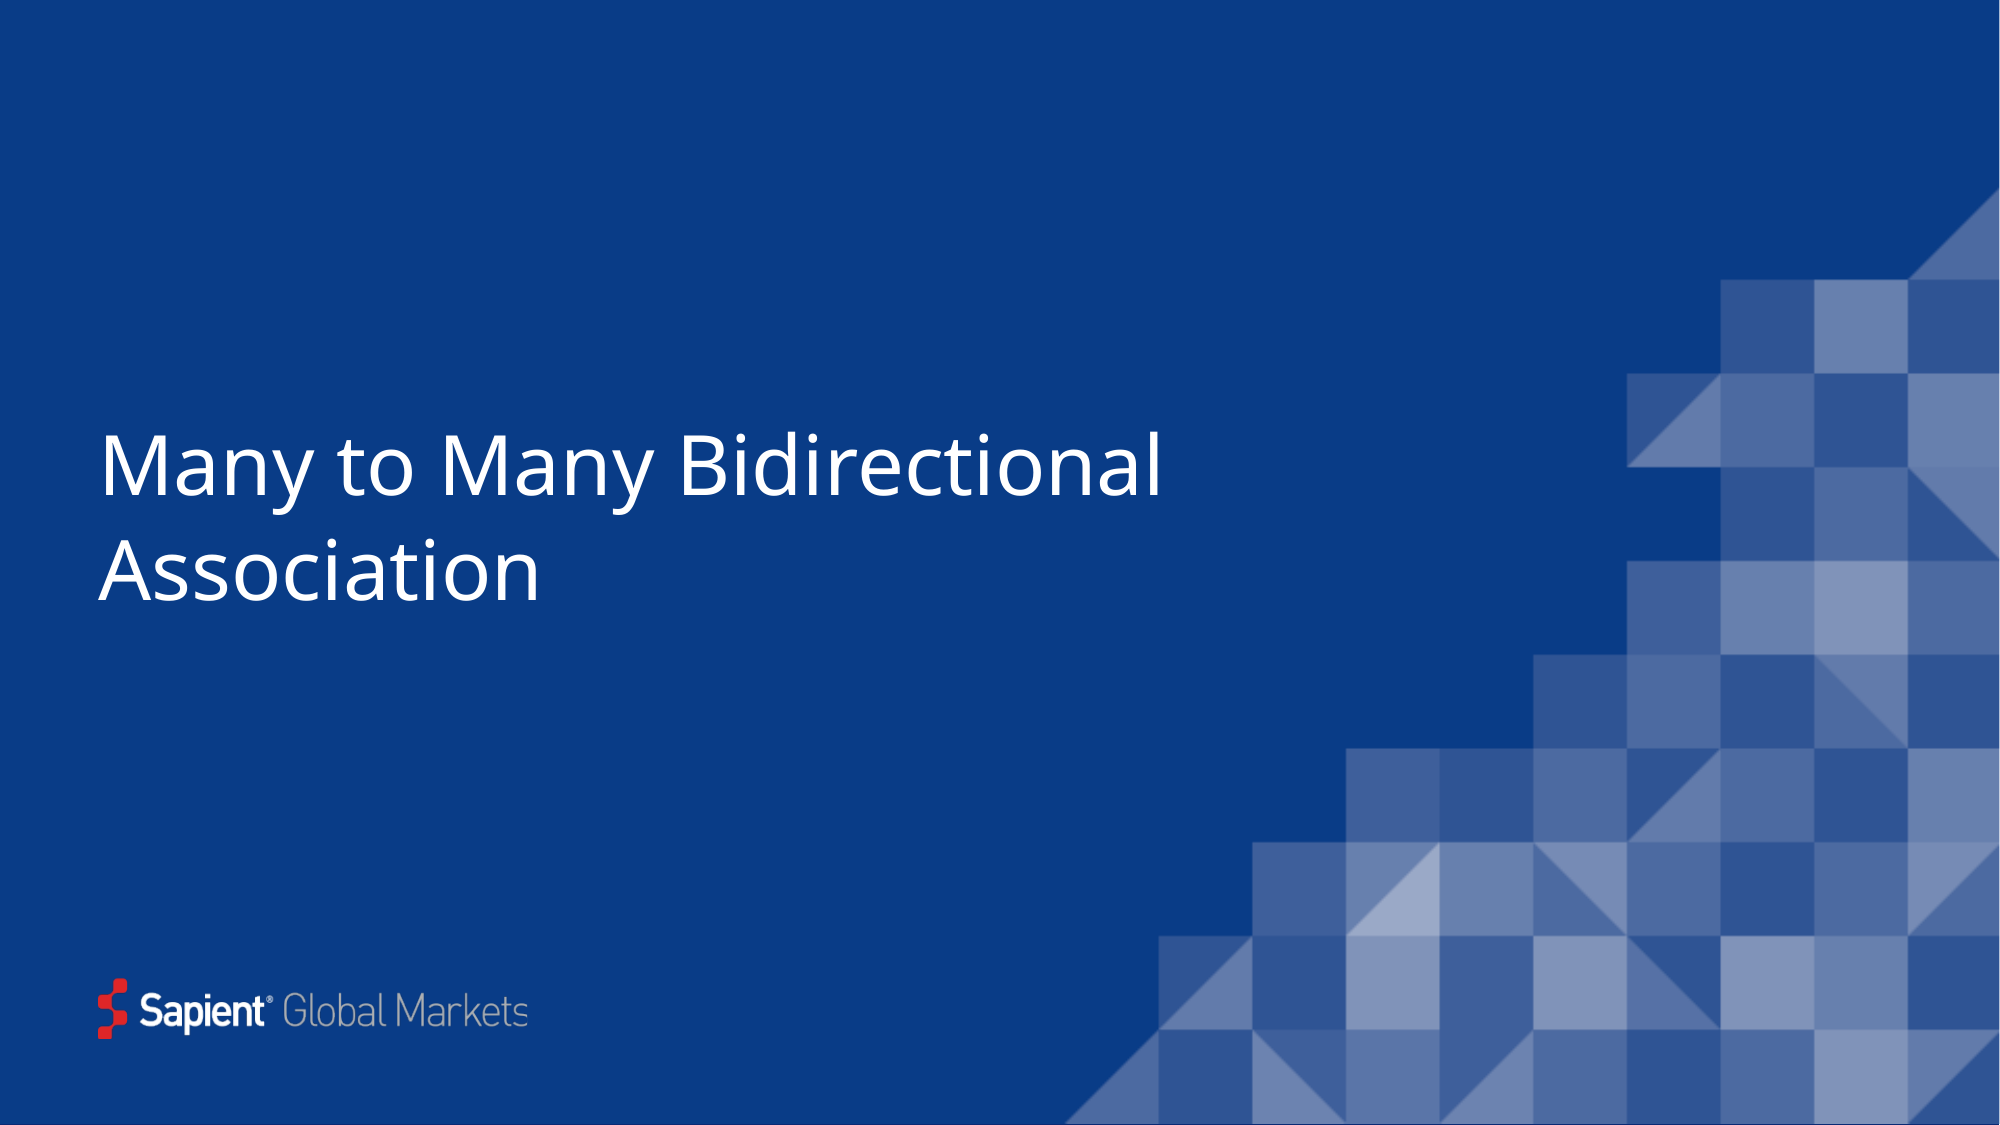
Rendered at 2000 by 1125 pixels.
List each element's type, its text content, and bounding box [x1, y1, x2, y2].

title Many to Many Bidirectional Association [98, 407, 1544, 582]
picture [0, 0, 2000, 1124]
